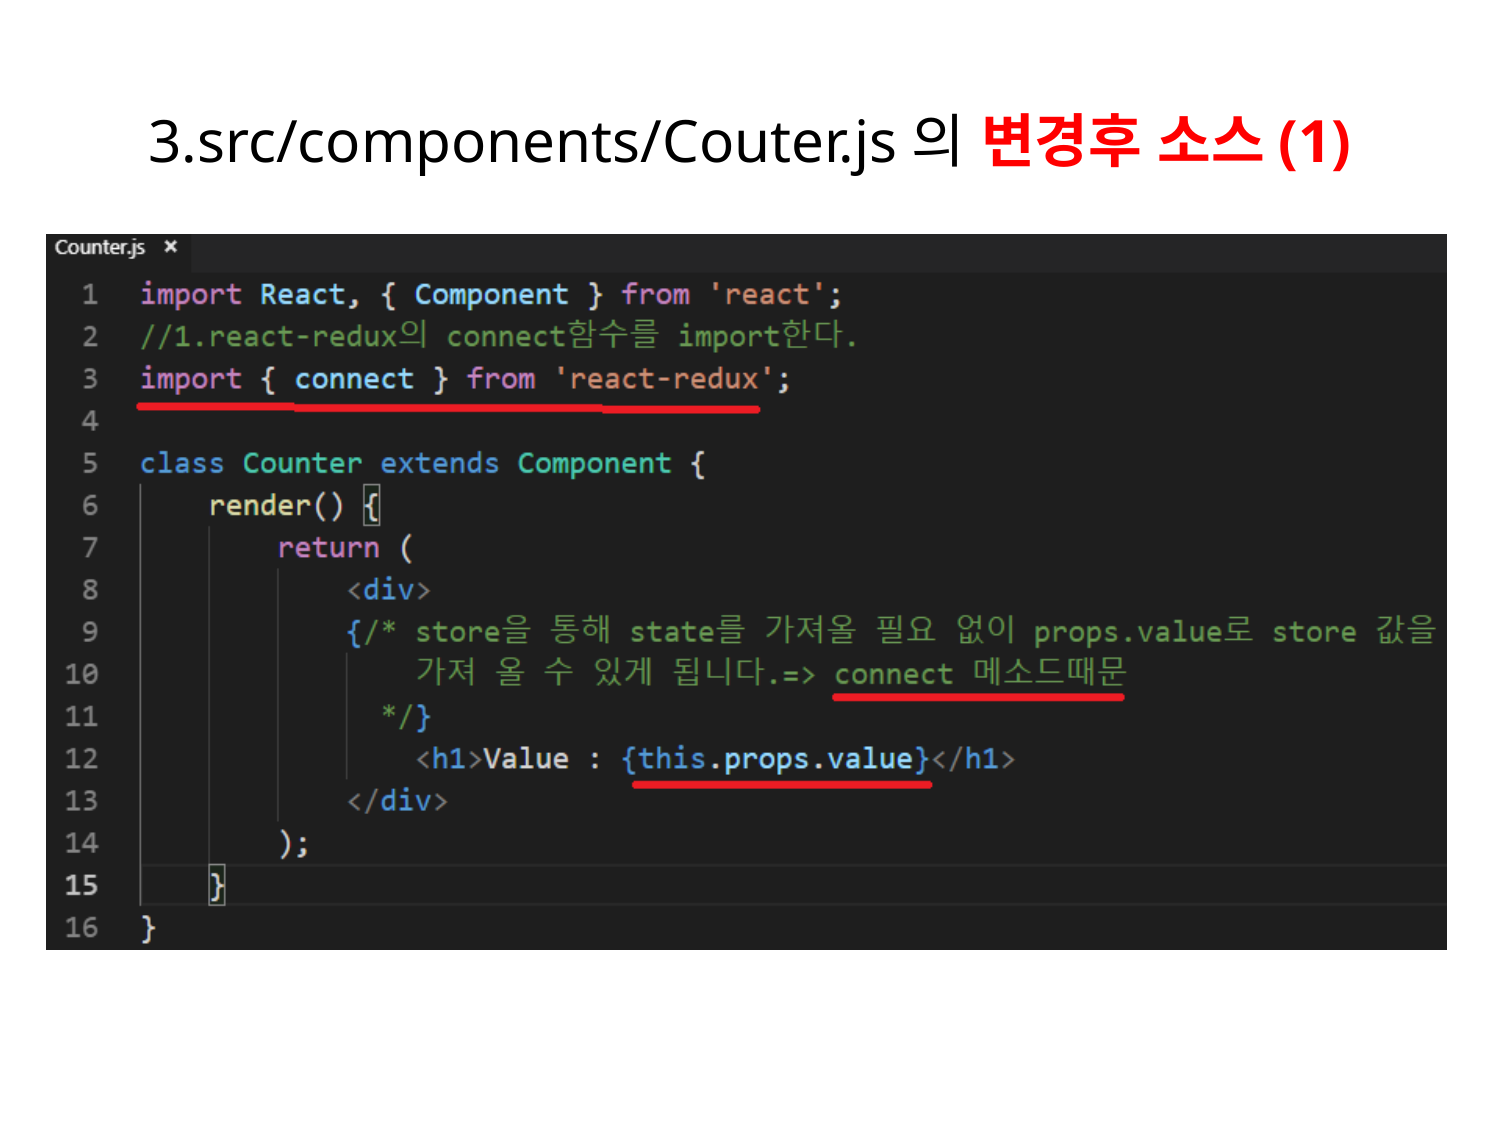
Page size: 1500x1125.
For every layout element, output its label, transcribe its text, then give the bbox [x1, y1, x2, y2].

title 3.src/components/Couter.js의 변경후 소스(1) [75, 45, 1425, 232]
picture [46, 234, 1448, 951]
